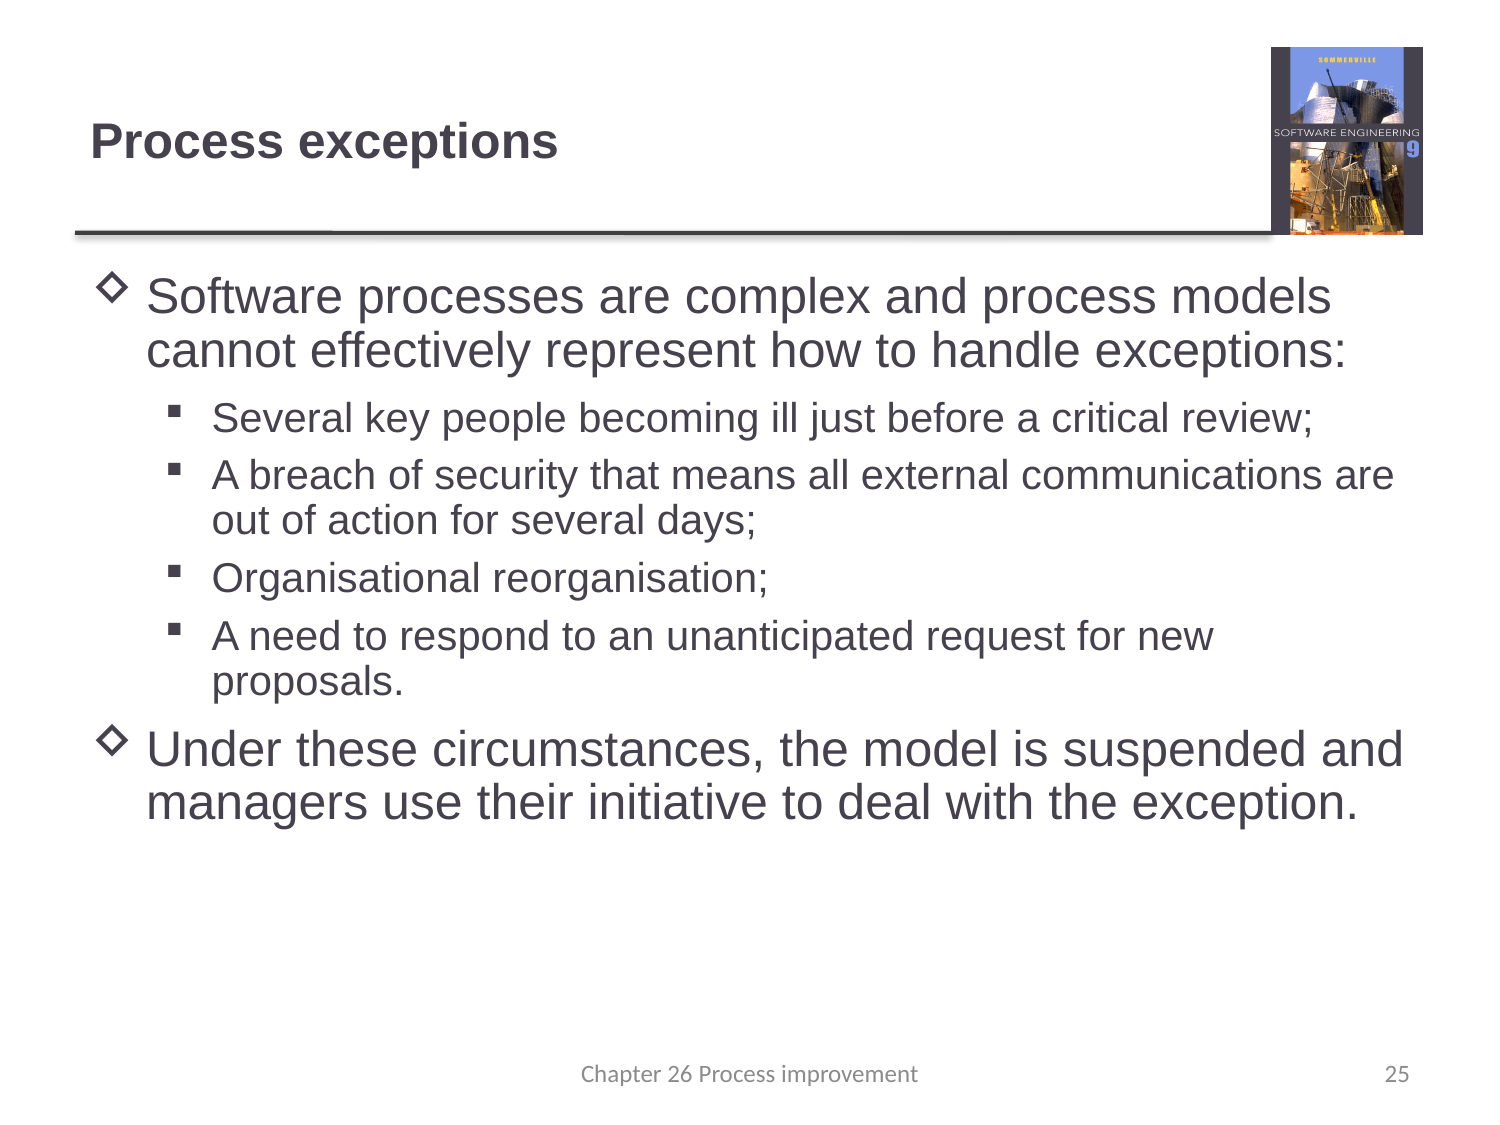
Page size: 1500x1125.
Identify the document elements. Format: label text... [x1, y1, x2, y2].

slide_number 25 [1074, 1042, 1425, 1103]
footer Chapter 26 Process improvement [512, 1042, 988, 1103]
title Process exceptions [74, 44, 1272, 233]
list Software processes are complex and process models cannot effectively represent how to handle exceptions: Several key people becoming ill just before a critical review; A breach of security that means all external communications are out of action for several days; Organisational reorganisation; A need to respond to an unanticipated request for new proposals. Under these circumstances, the model is suspended and managers use their initiative to deal with the exception. [75, 262, 1425, 1005]
picture [1272, 47, 1423, 235]
